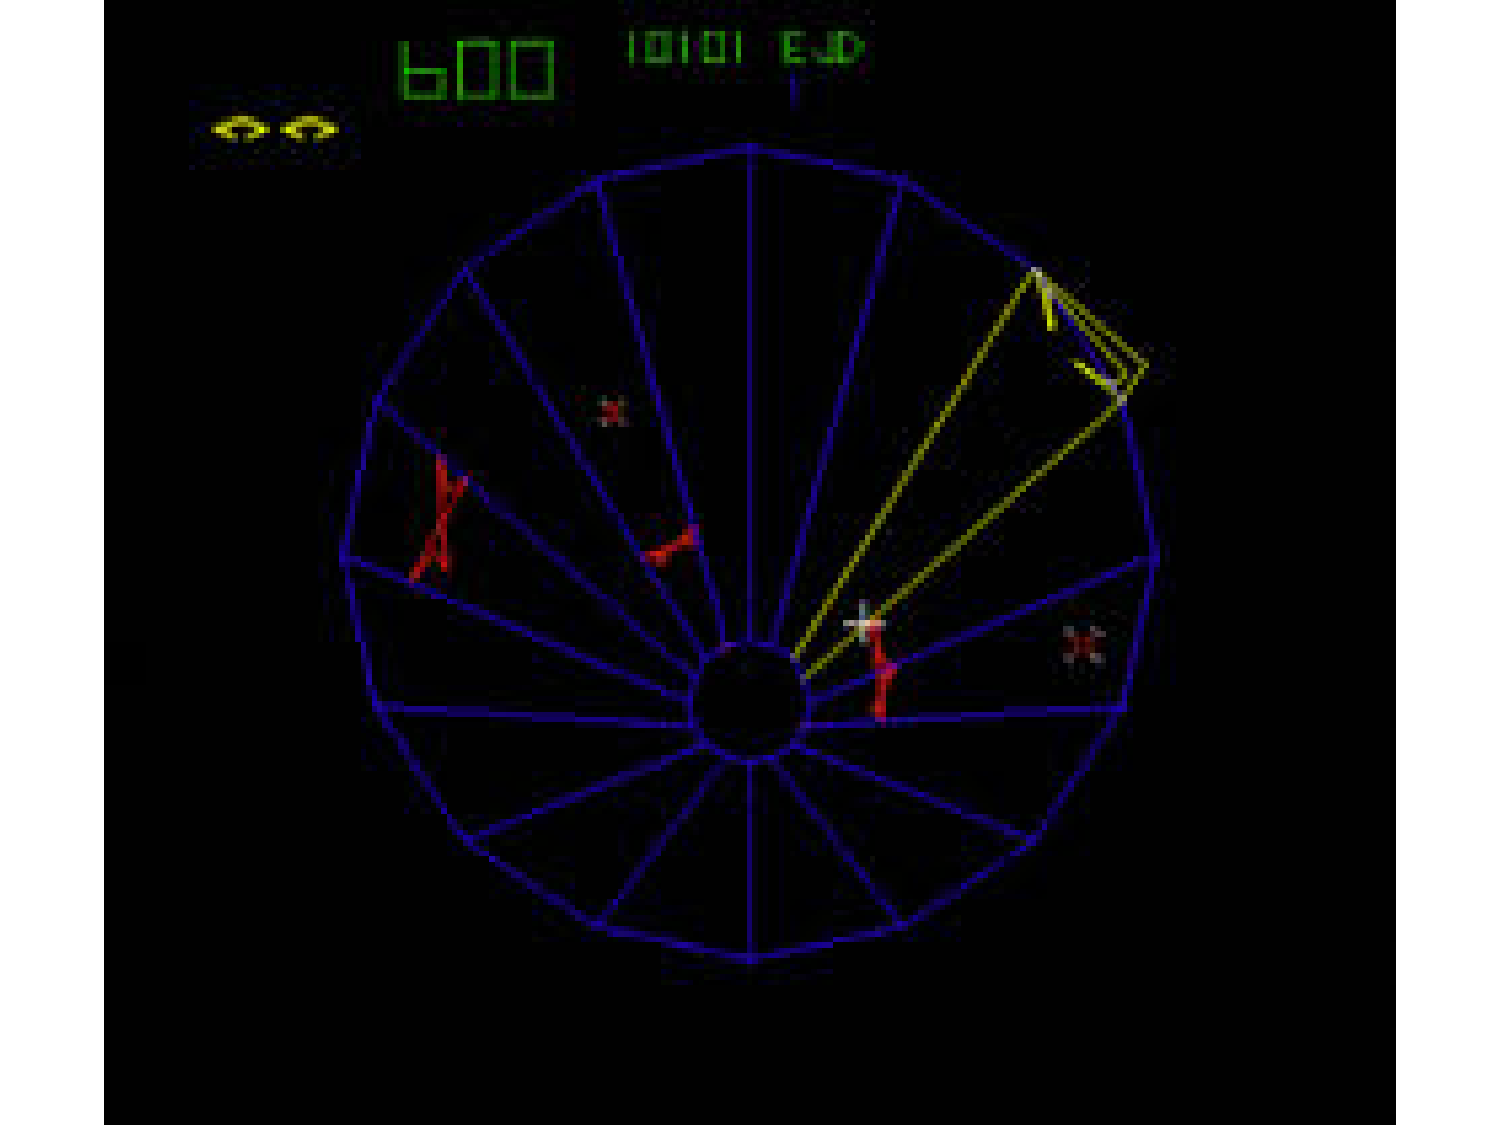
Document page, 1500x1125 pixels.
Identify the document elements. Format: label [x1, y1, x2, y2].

picture [103, 0, 1397, 1125]
